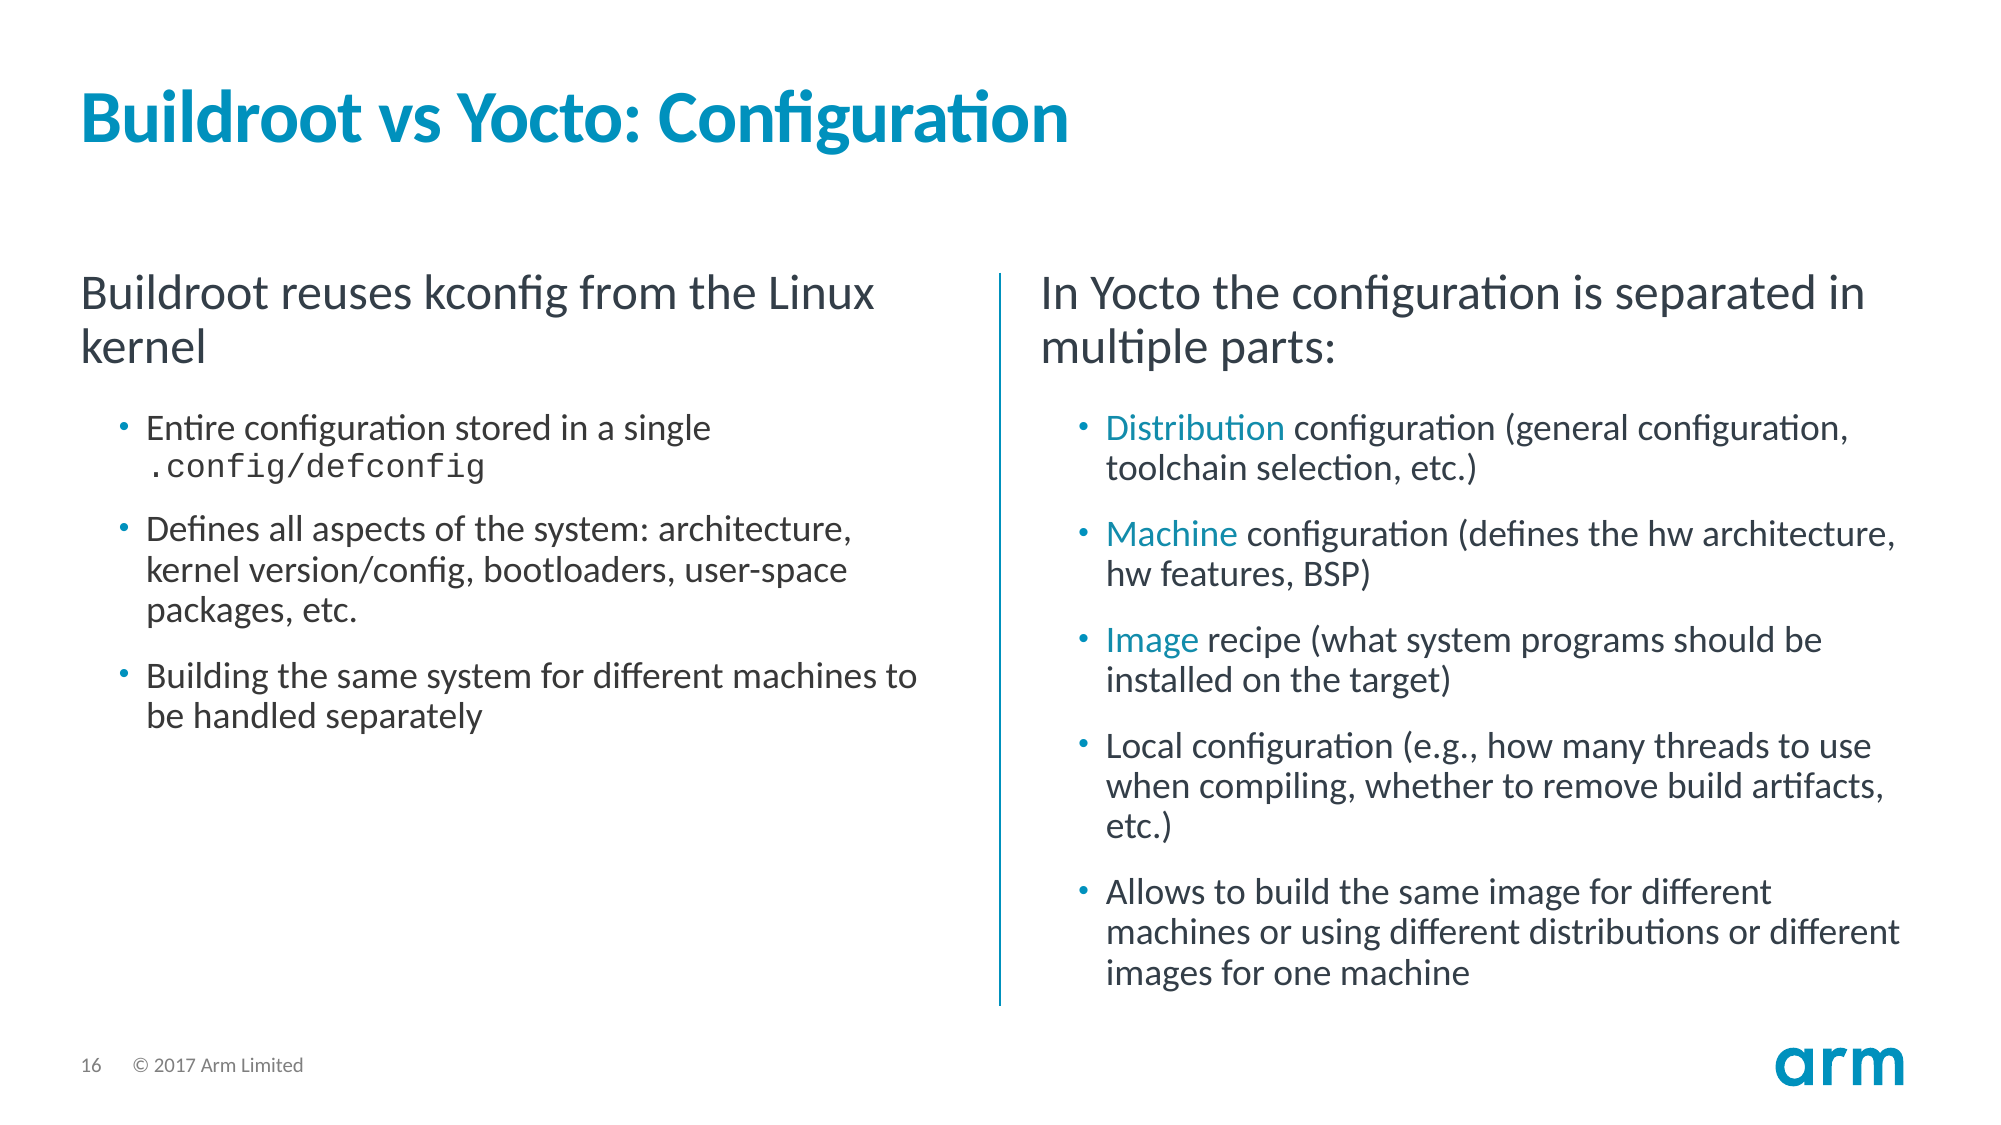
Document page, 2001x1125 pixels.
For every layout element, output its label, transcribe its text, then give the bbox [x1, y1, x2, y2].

list Buildroot reuses kconfig from the Linux kernel Entire configuration stored in a single .config/defconfig Defines all aspects of the system: architecture, kernel version/config, bootloaders, user-space packages, etc. Building the same system for different machines to be handled separately [80, 266, 956, 859]
title Buildroot vs Yocto: Configuration [80, 48, 1915, 158]
list In Yocto the configuration is separated in multiple parts: Distribution configuration (general configuration, toolchain selection, etc.) Machine configuration (defines the hw architecture, hw features, BSP) Image recipe (what system programs should be installed on the target) Local configuration (e.g., how many threads to use when compiling, whether to remove build artifacts, etc.) Allows to build the same image for different machines or using different distributions or different images for one machine [1040, 266, 1915, 859]
